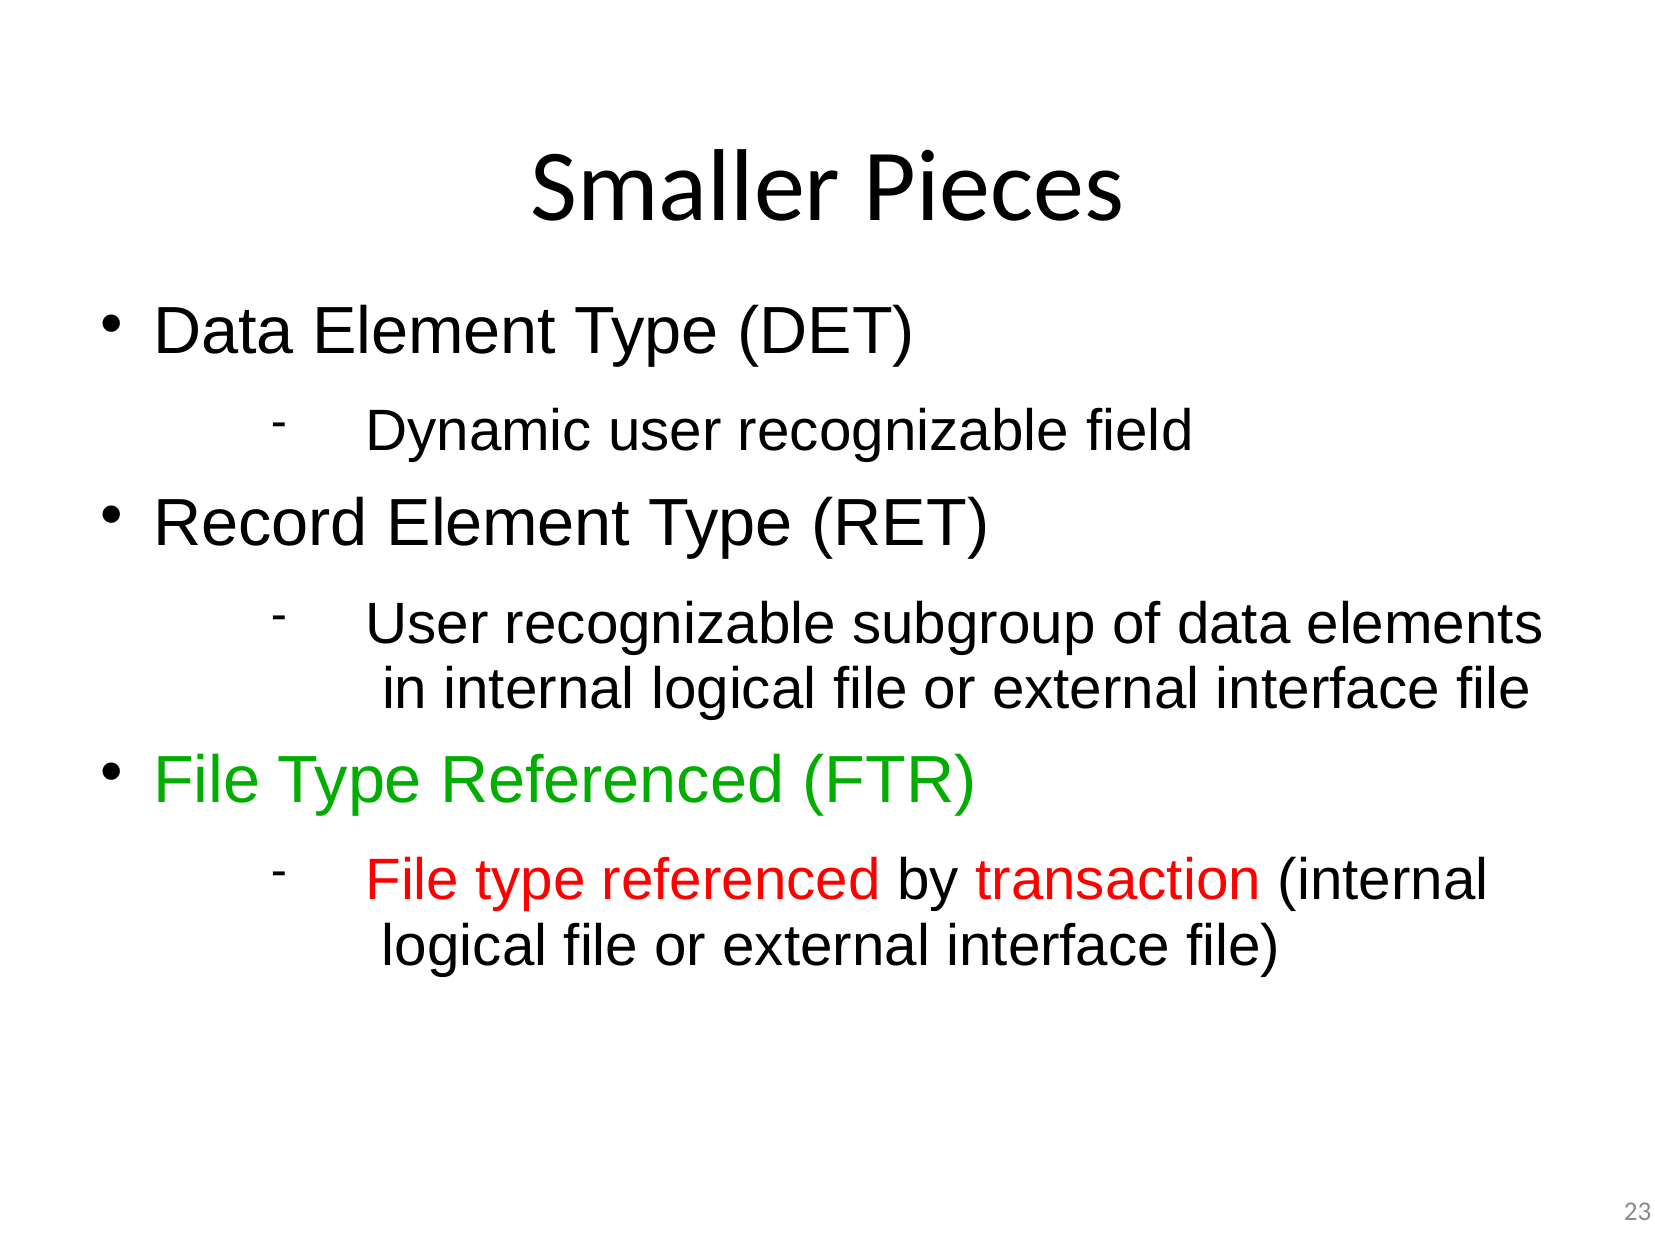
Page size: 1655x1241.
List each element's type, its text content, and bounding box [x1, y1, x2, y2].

slide_number 23 [1596, 842, 1652, 1241]
title Smaller Pieces [518, 73, 1135, 256]
text_box Data Element Type (DET) Dynamic user recognizable field Record Element Type (RET) User recognizable subgroup of data elements in internal logical file or external interface file File Type Referenced (FTR) File type referenced by transaction (internal logical file or external interface file) [98, 256, 1547, 977]
